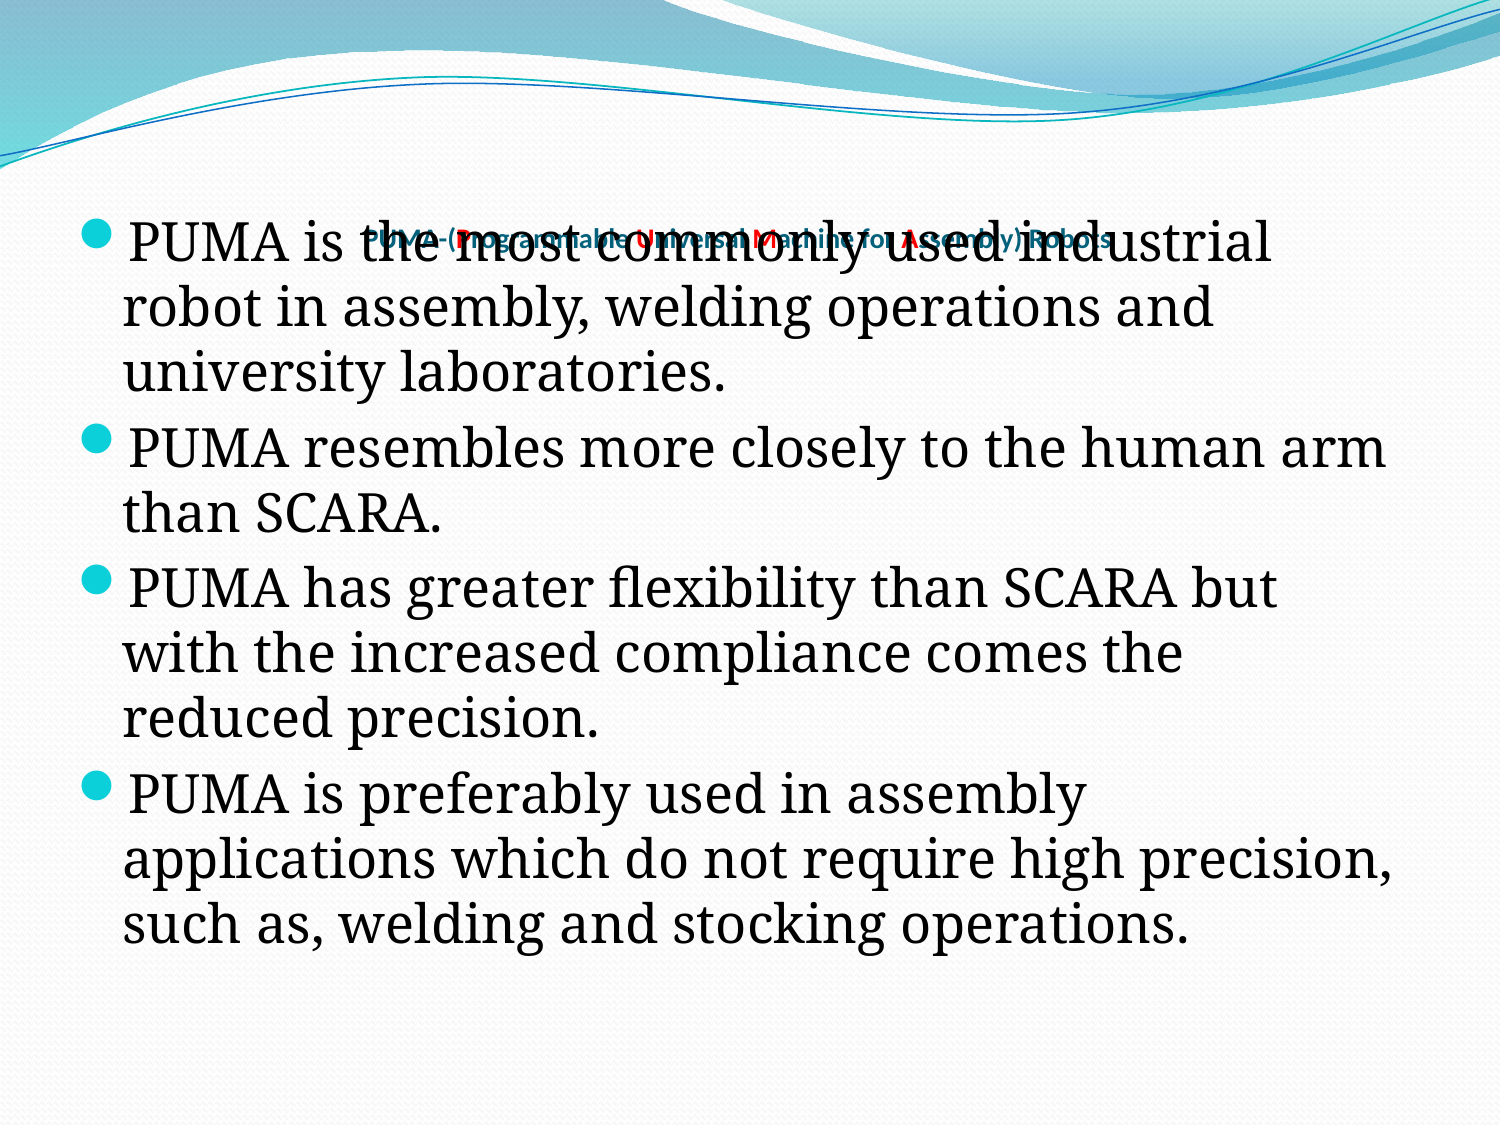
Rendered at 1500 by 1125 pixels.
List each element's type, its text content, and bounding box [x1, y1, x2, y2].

list PUMA is the most commonly used industrial robot in assembly, welding operations and university laboratories. PUMA resembles more closely to the human arm than SCARA. PUMA has greater flexibility than SCARA but with the increased compliance comes the reduced precision. PUMA is preferably used in assembly applications which do not require high precision, such as, welding and stocking operations. [62, 200, 1425, 1038]
